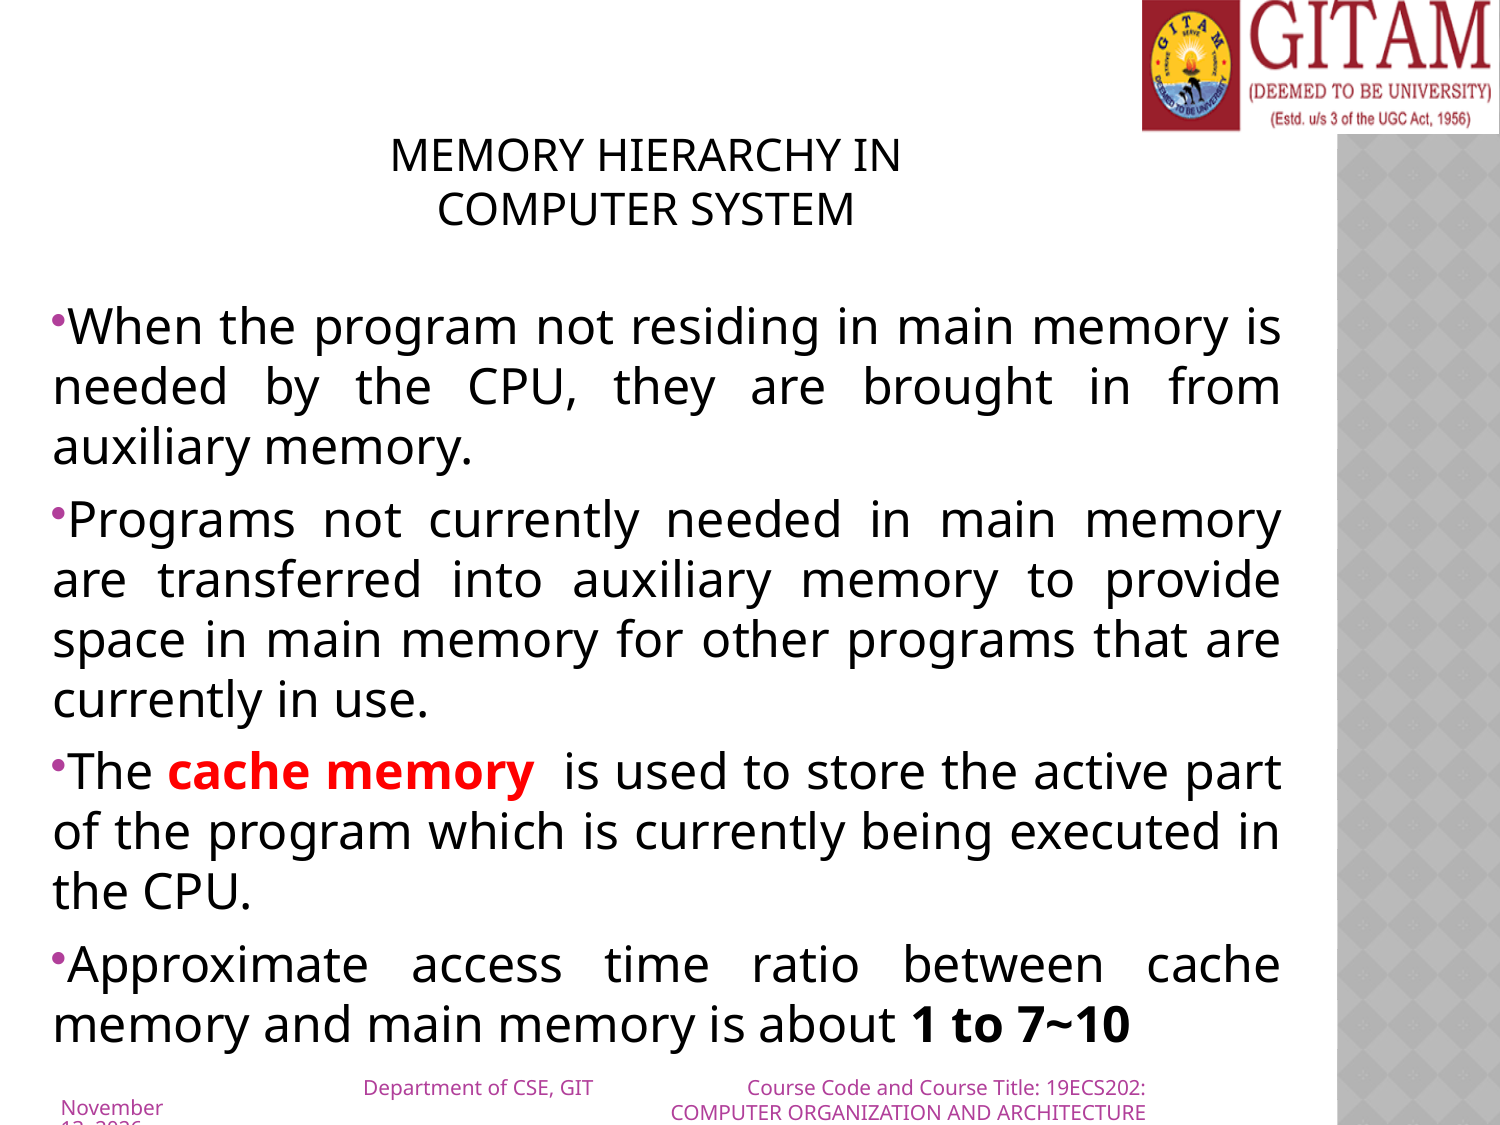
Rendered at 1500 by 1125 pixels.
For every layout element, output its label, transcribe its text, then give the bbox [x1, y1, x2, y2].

list When the program not residing in main memory is needed by the CPU, they are brought in from auxiliary memory. Programs not currently needed in main memory are transferred into auxiliary memory to provide space in main memory for other programs that are currently in use. The cache memory is used to store the active part of the program which is currently being executed in the CPU. Approximate access time ratio between cache memory and main memory is about 1 to 7~10 [37, 287, 1298, 1001]
footer Department of CSE, GIT Course Code and Course Title: 19ECS202: COMPUTER ORGANIZATION AND ARCHITECTURE [238, 1067, 1161, 1125]
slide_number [45, 1063, 194, 1123]
picture [1142, 0, 1500, 134]
title Memory Hierarchy in computer system [62, 125, 1230, 235]
